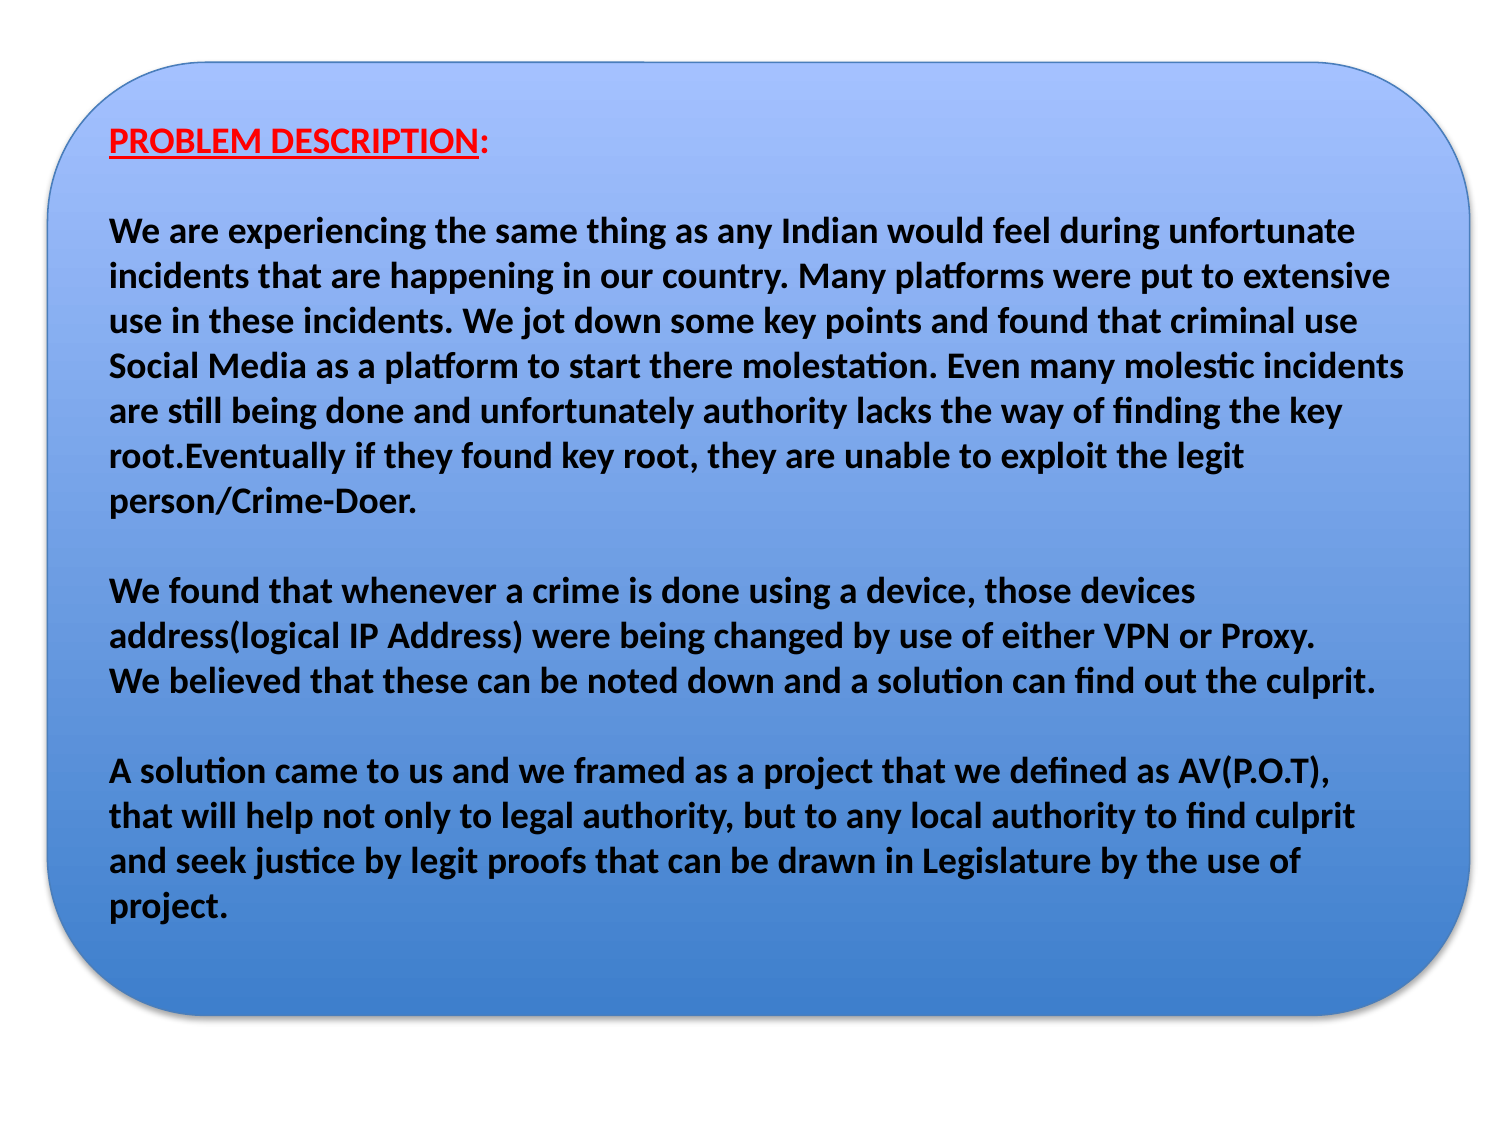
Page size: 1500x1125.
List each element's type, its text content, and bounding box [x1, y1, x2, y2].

text_box PROBLEM DESCRIPTION: We are experiencing the same thing as any Indian would feel during unfortunate incidents that are happening in our country. Many platforms were put to extensive use in these incidents. We jot down some key points and found that criminal use Social Media as a platform to start there molestation. Even many molestic incidents are still being done and unfortunately authority lacks the way of finding the key root.Eventually if they found key root, they are unable to exploit the legit person/Crime-Doer. We found that whenever a crime is done using a device, those devices address(logical IP Address) were being changed by use of either VPN or Proxy. We believed that these can be noted down and a solution can find out the culprit. A solution came to us and we framed as a project that we defined as AV(P.O.T), that will help not only to legal authority, but to any local authority to find culprit and seek justice by legit proofs that can be drawn in Legislature by the use of project. [46, 61, 1471, 1017]
